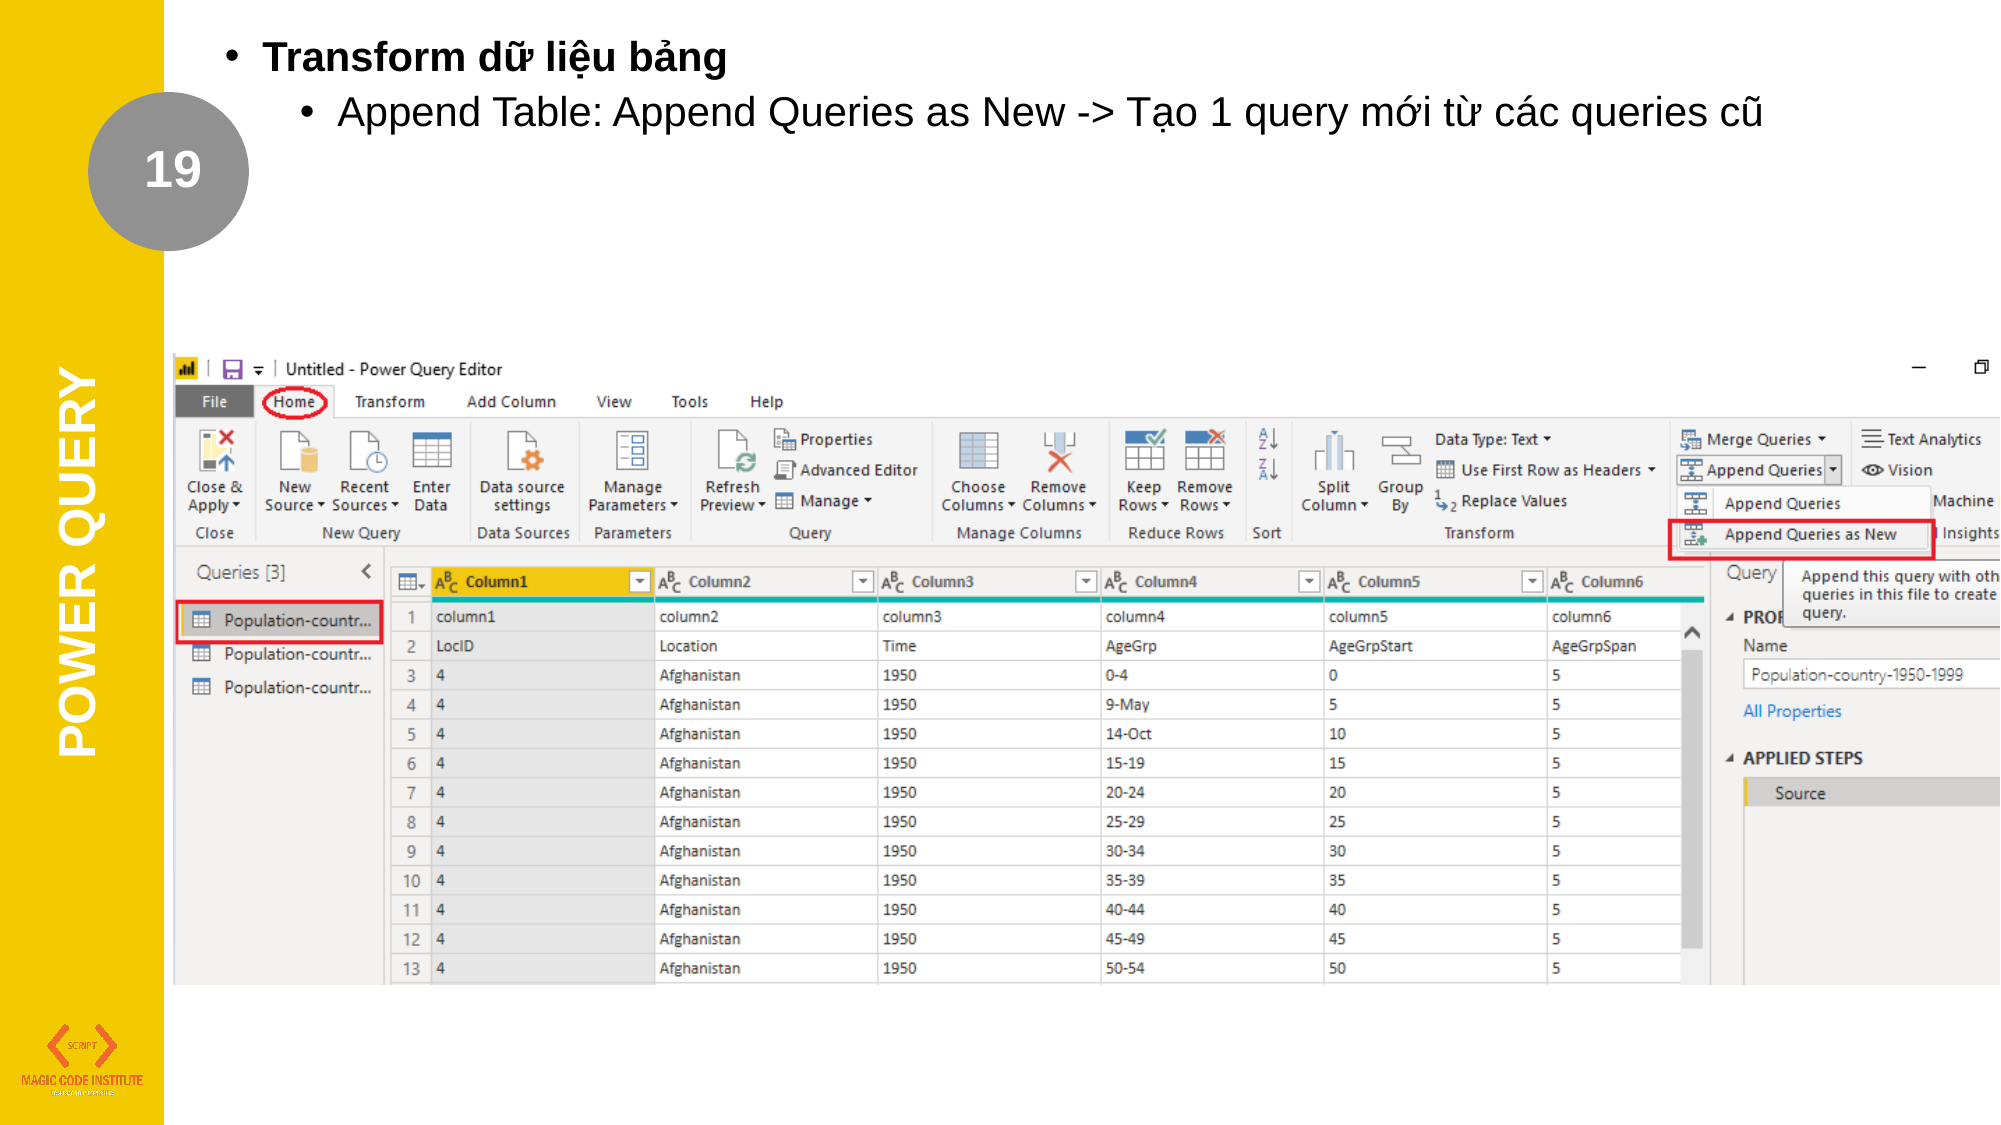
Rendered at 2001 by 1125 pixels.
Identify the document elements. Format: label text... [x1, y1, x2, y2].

picture [10, 1019, 153, 1102]
picture [173, 353, 2000, 985]
list Transform dữ liệu bảng Append Table: Append Queries as New -> Tạo 1 query mới từ các queries cũ [209, 27, 1879, 258]
list 19 [137, 123, 210, 211]
list POWER QUERY [31, 221, 133, 904]
